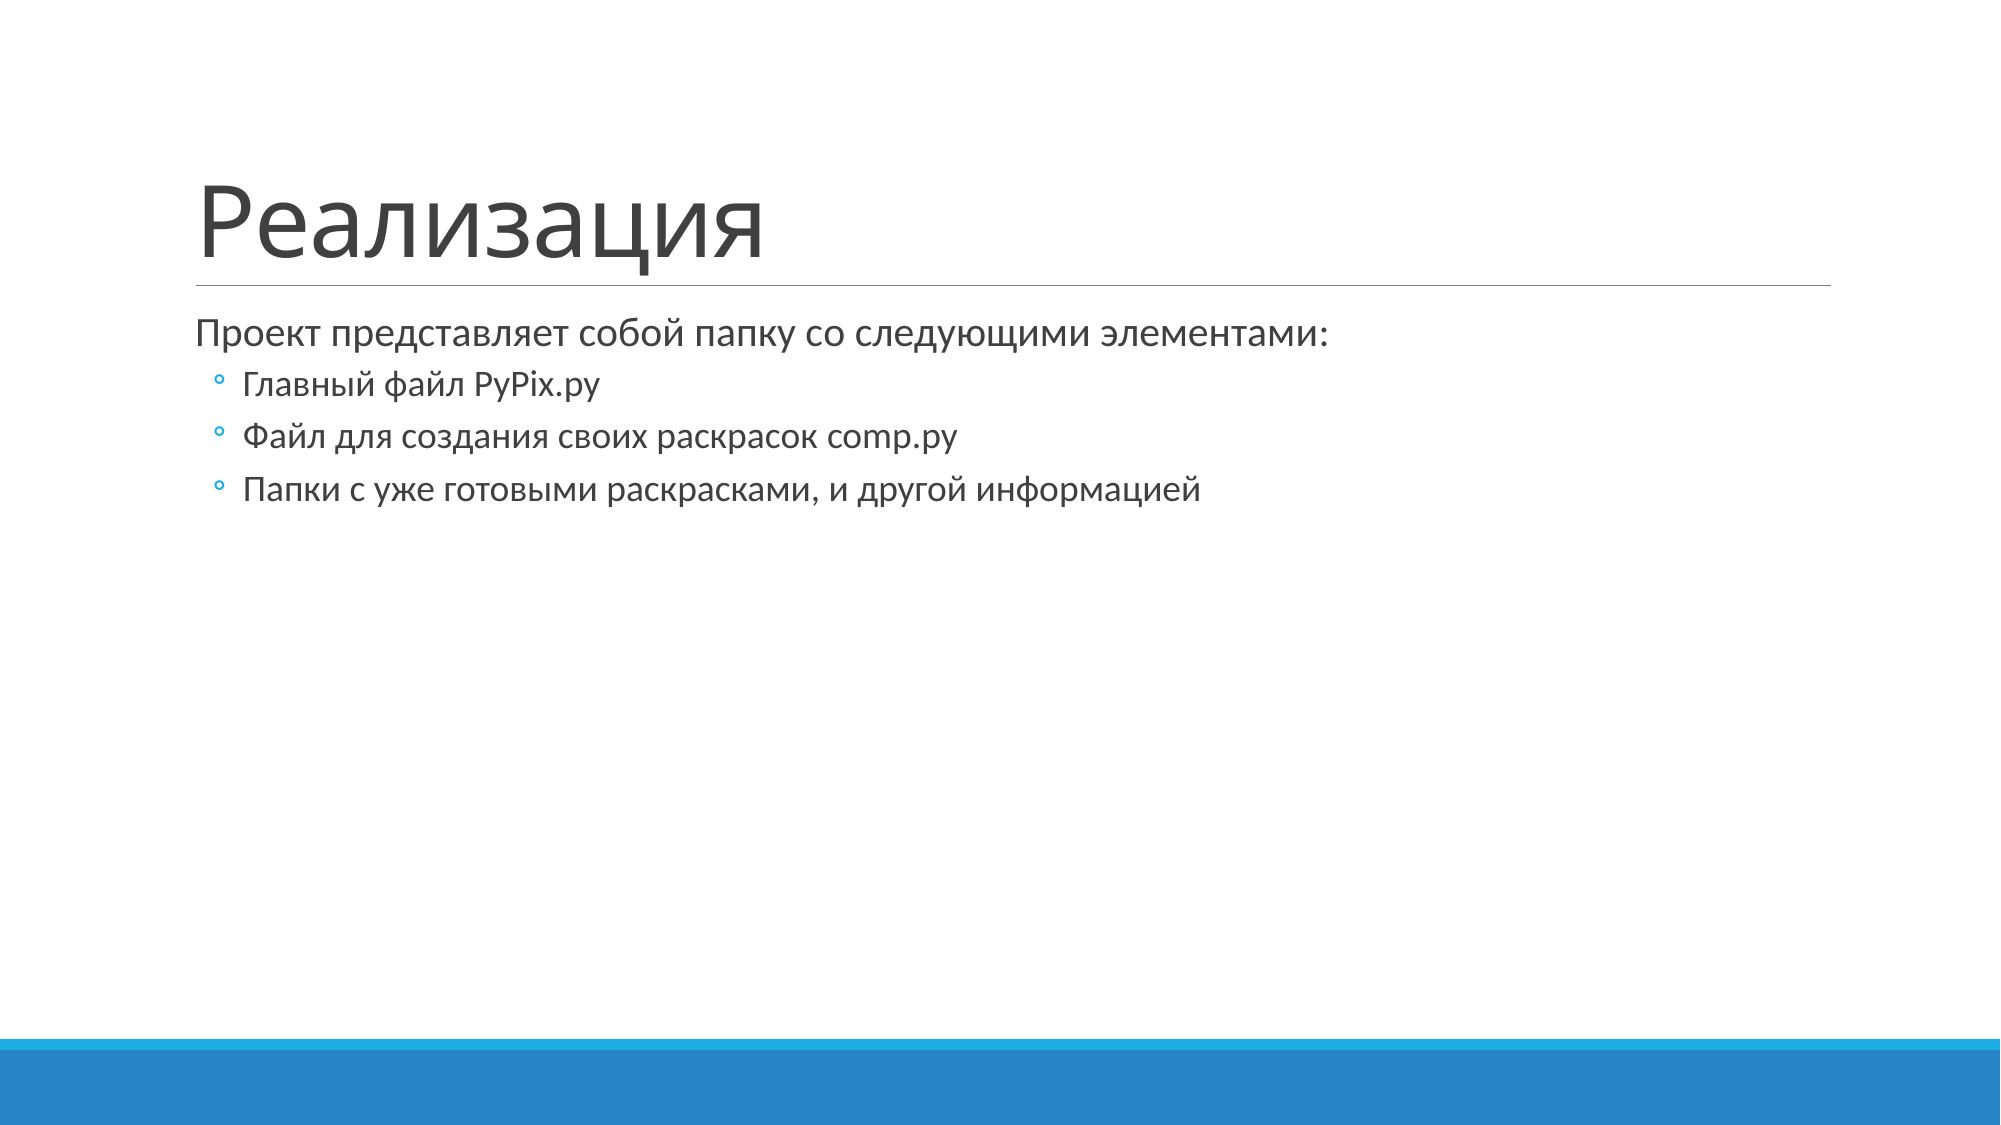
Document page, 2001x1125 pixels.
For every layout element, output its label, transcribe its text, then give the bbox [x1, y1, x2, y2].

list Проект представляет собой папку со следующими элементами: Главный файл PyPix.py Файл для создания своих раскрасок comp.py Папки с уже готовыми раскрасками, и другой информацией [180, 302, 1830, 963]
title Реализация [180, 47, 1830, 285]
